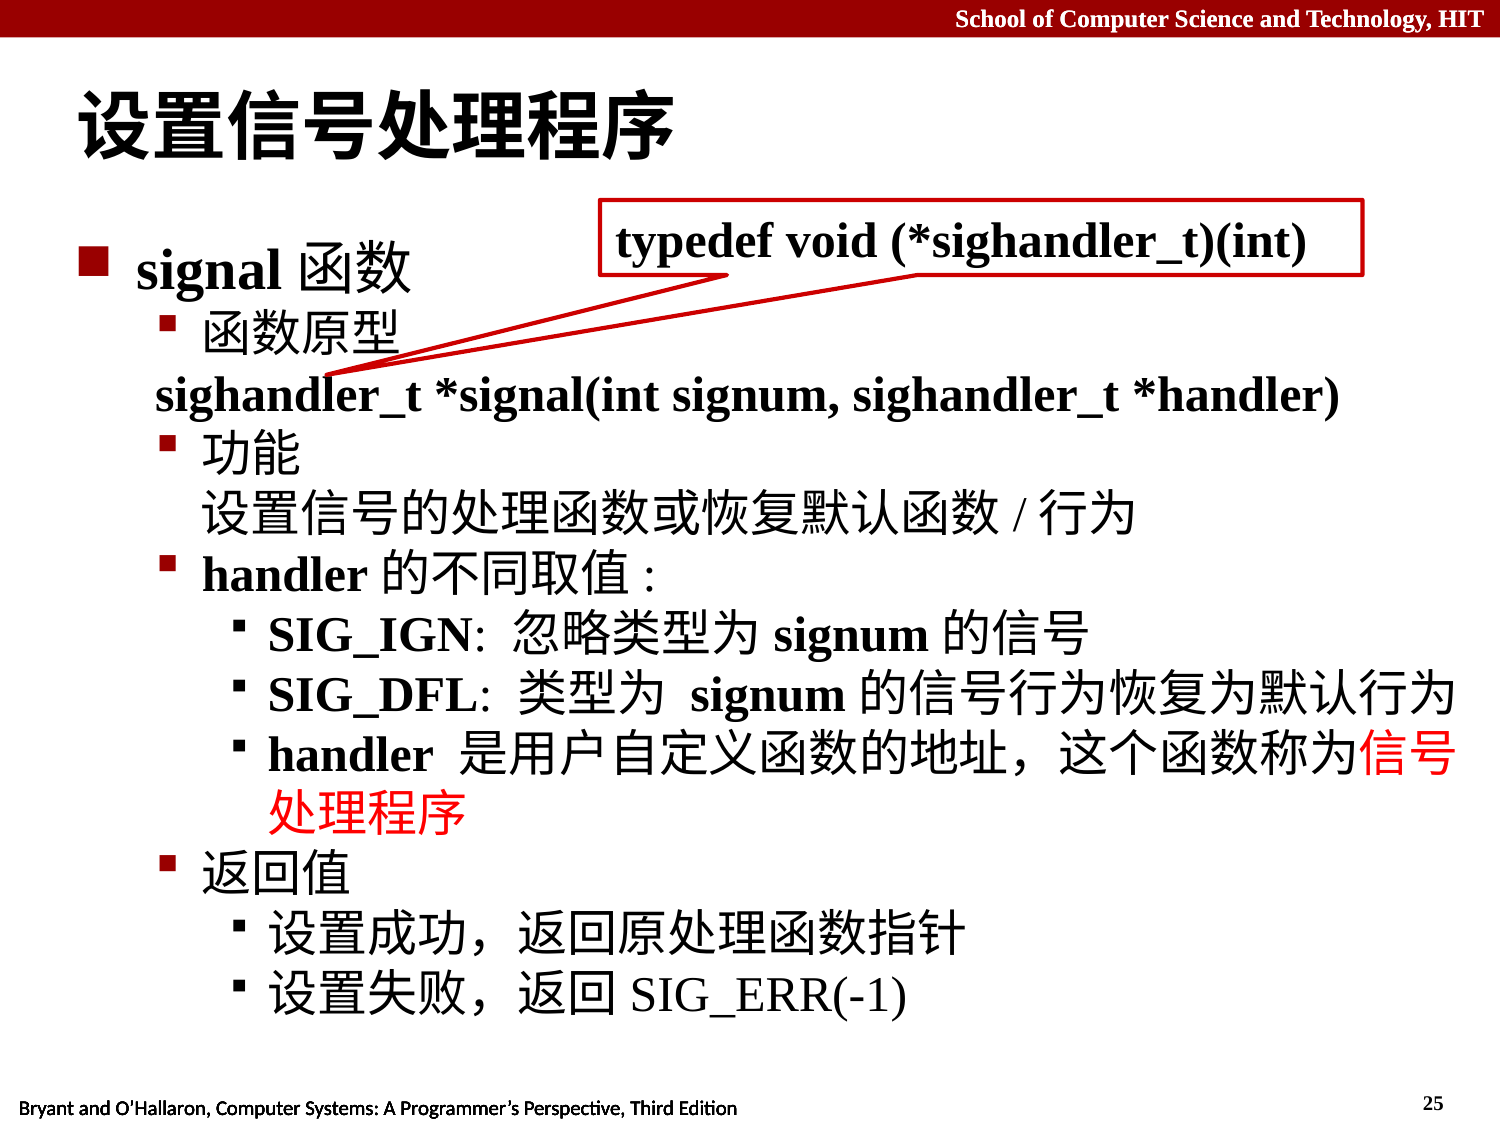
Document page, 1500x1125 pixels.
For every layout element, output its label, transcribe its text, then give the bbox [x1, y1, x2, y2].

text_box typedef void (*sighandler_t)(int) [326, 199, 1363, 375]
title 设置信号处理程序 [61, 60, 1488, 187]
list signal函数 函数原型 sighandler_t *signal(int signum, sighandler_t *handler) 功能 设置信号的处理函数或恢复默认函数/行为 handler的不同取值: SIG_IGN: 忽略类型为signum的信号 SIG_DFL: 类型为 signum的信号行为恢复为默认行为 handler 是用户自定义函数的地址，这个函数称为信号处理程序 返回值 设置成功，返回原处理函数指针 设置失败，返回SIG_ERR(-1) [64, 223, 1476, 1088]
